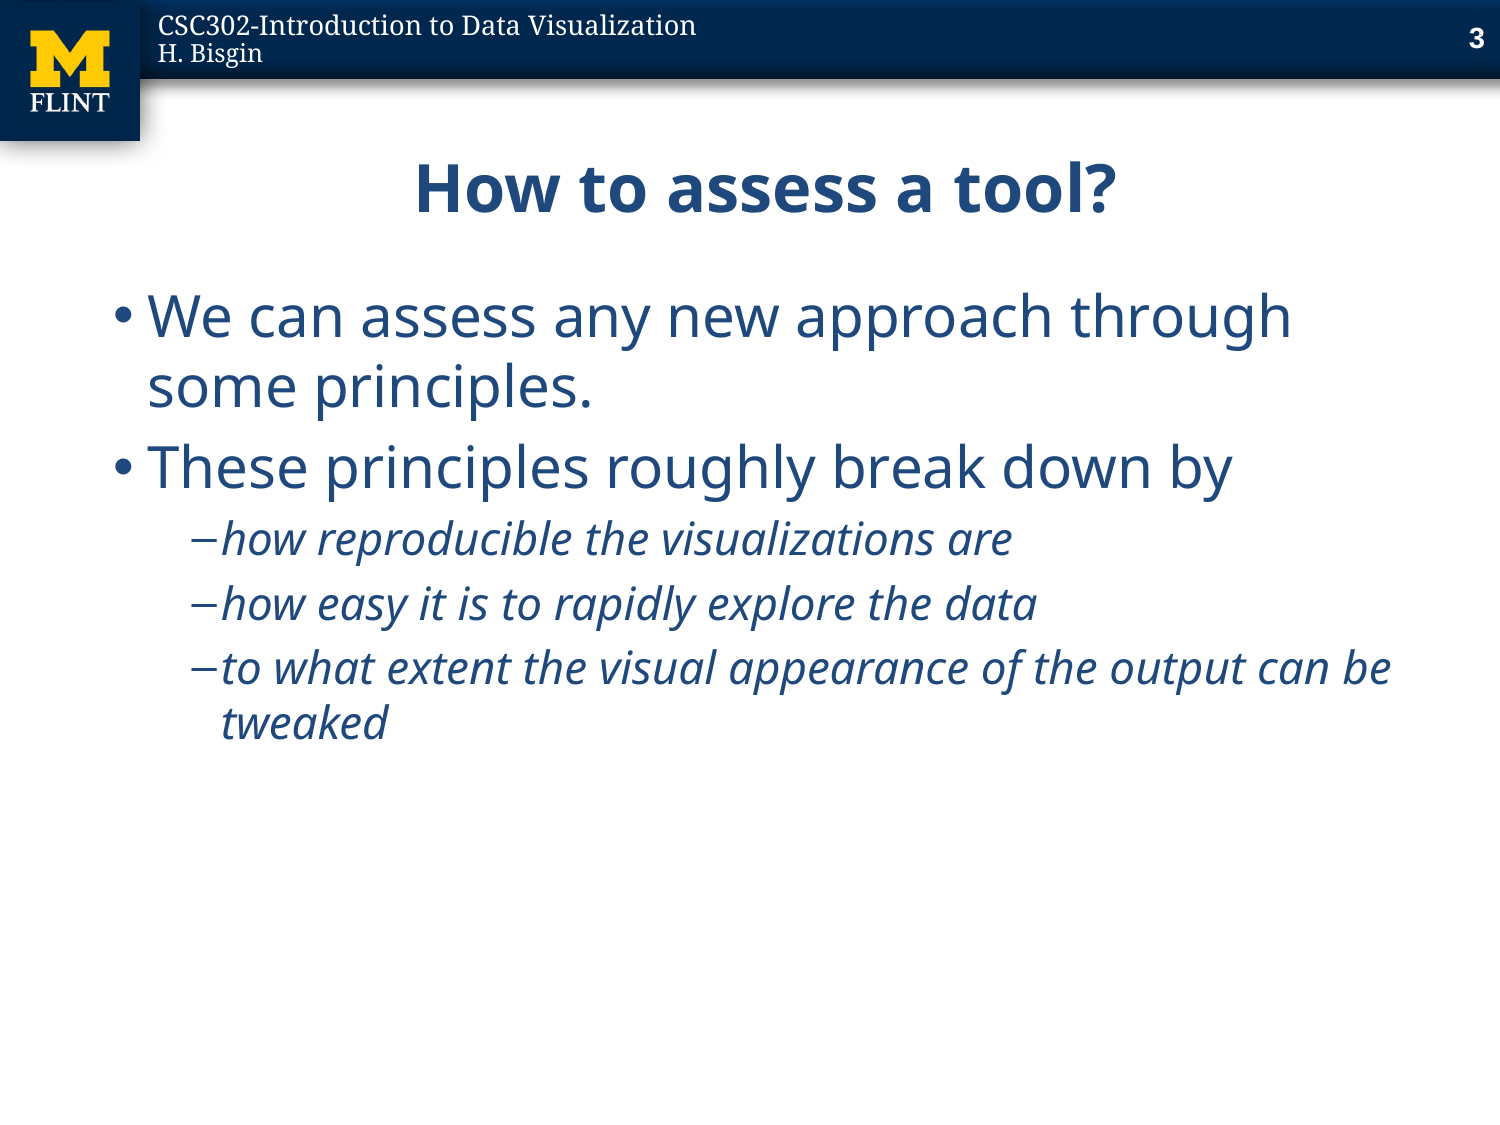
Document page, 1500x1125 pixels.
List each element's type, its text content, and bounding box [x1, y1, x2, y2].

picture [0, 0, 1500, 1122]
title How to assess a tool? [73, 109, 1457, 263]
list We can assess any new approach through some principles. These principles roughly break down by how reproducible the visualizations are how easy it is to rapidly explore the data to what extent the visual appearance of the output can be tweaked [75, 269, 1425, 990]
slide_number 3 [1149, 6, 1500, 67]
